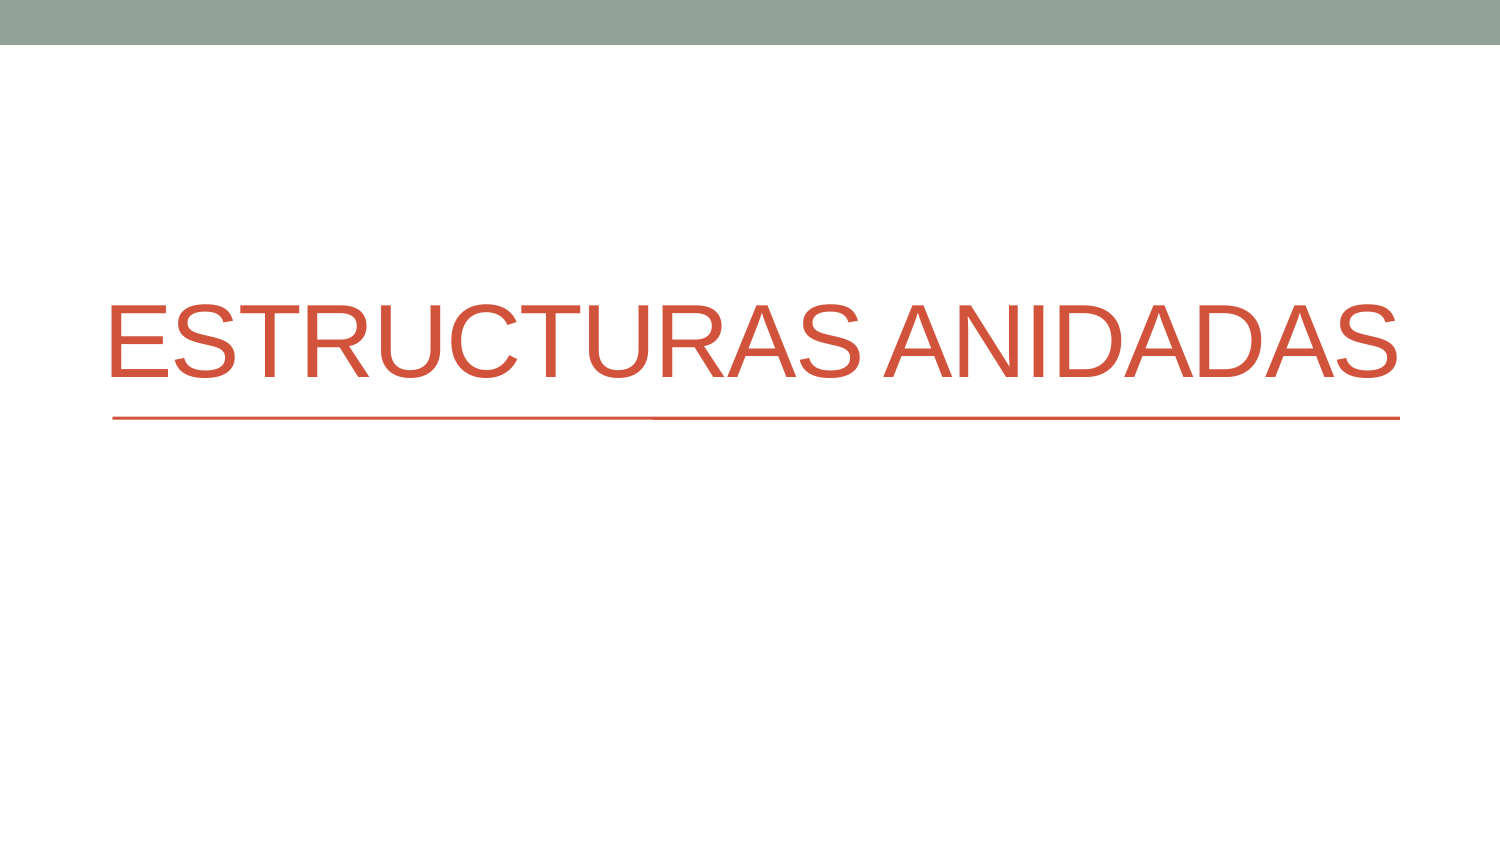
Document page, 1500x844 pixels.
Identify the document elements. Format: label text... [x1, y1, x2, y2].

title Estructuras anidadas [88, 168, 1459, 406]
